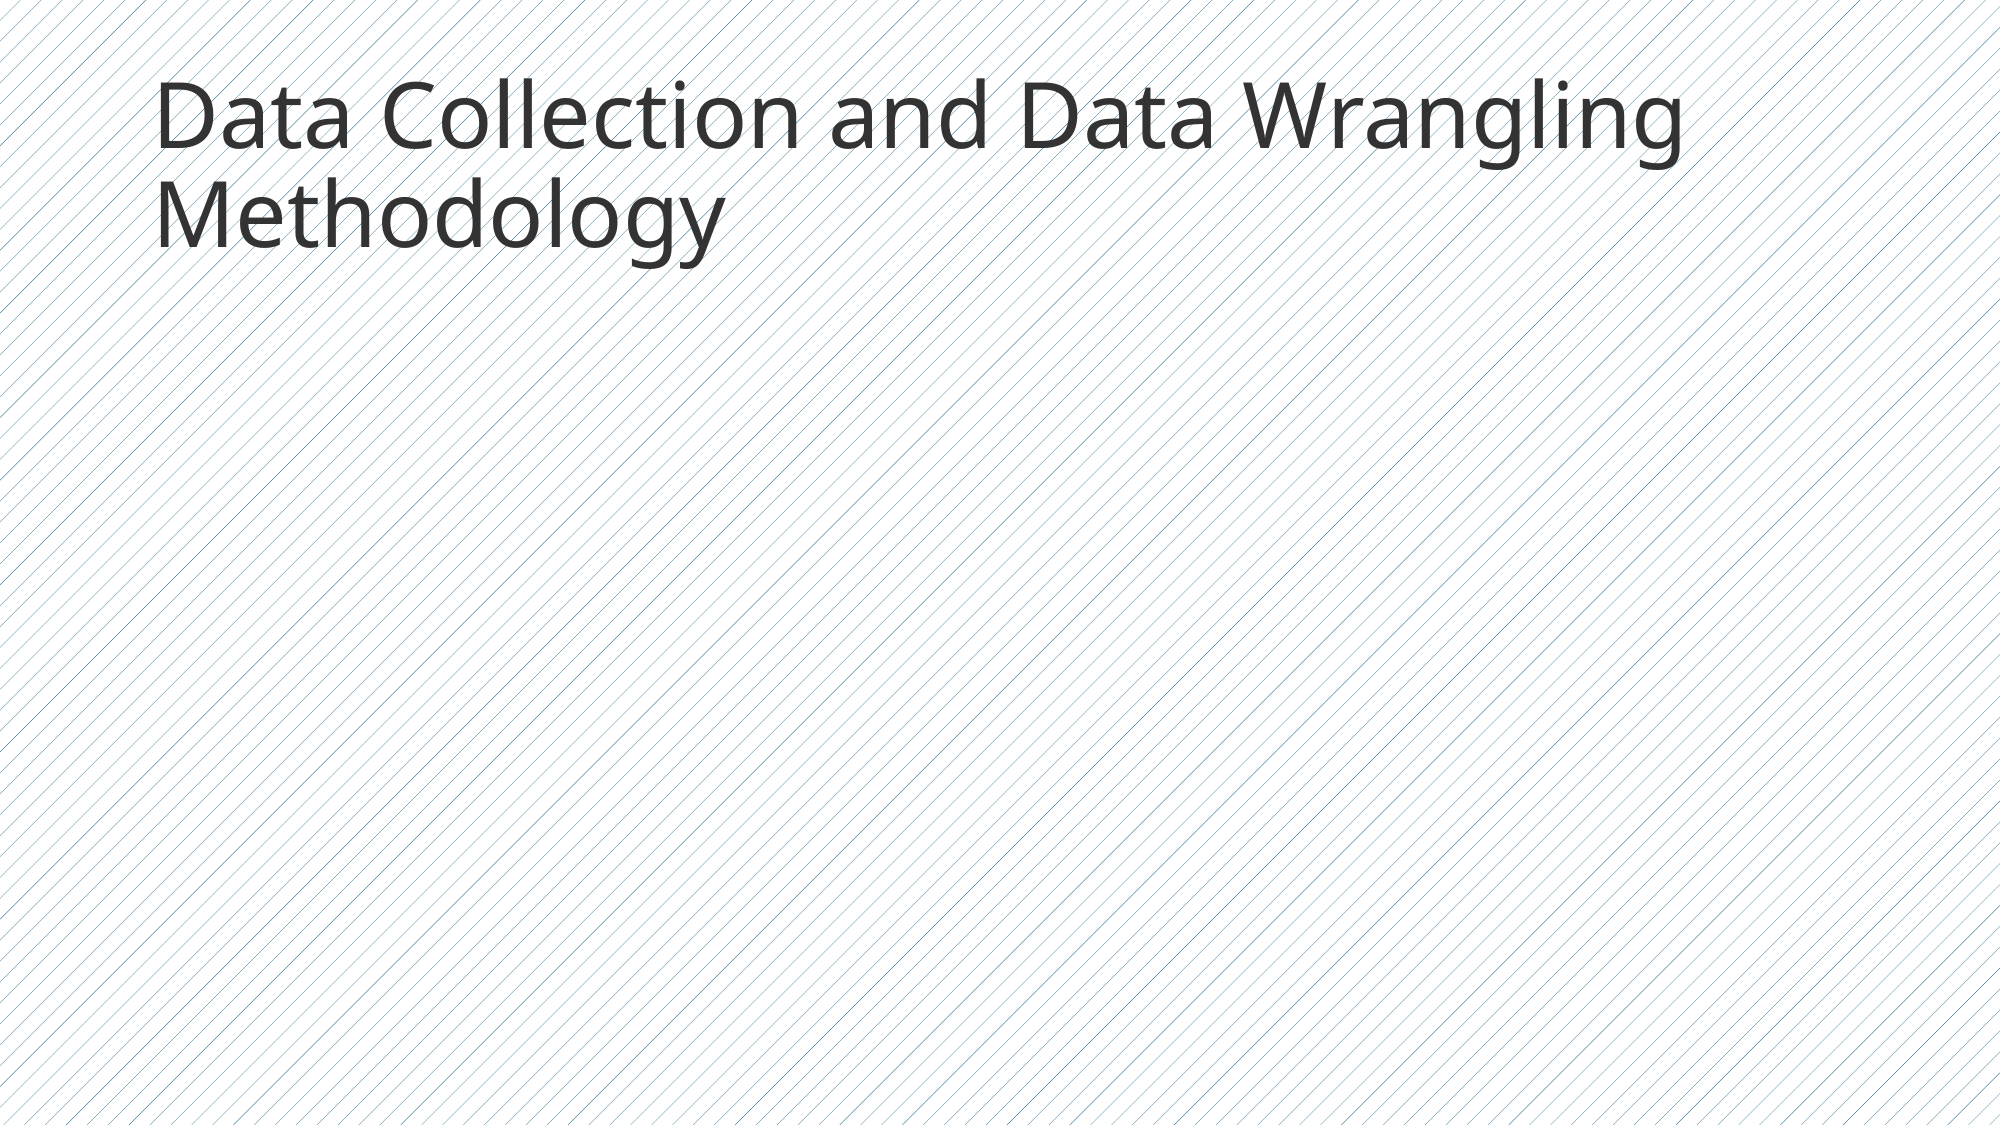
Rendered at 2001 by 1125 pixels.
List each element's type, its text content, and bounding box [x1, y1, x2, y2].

title Data Collection and Data Wrangling Methodology [137, 59, 1863, 278]
